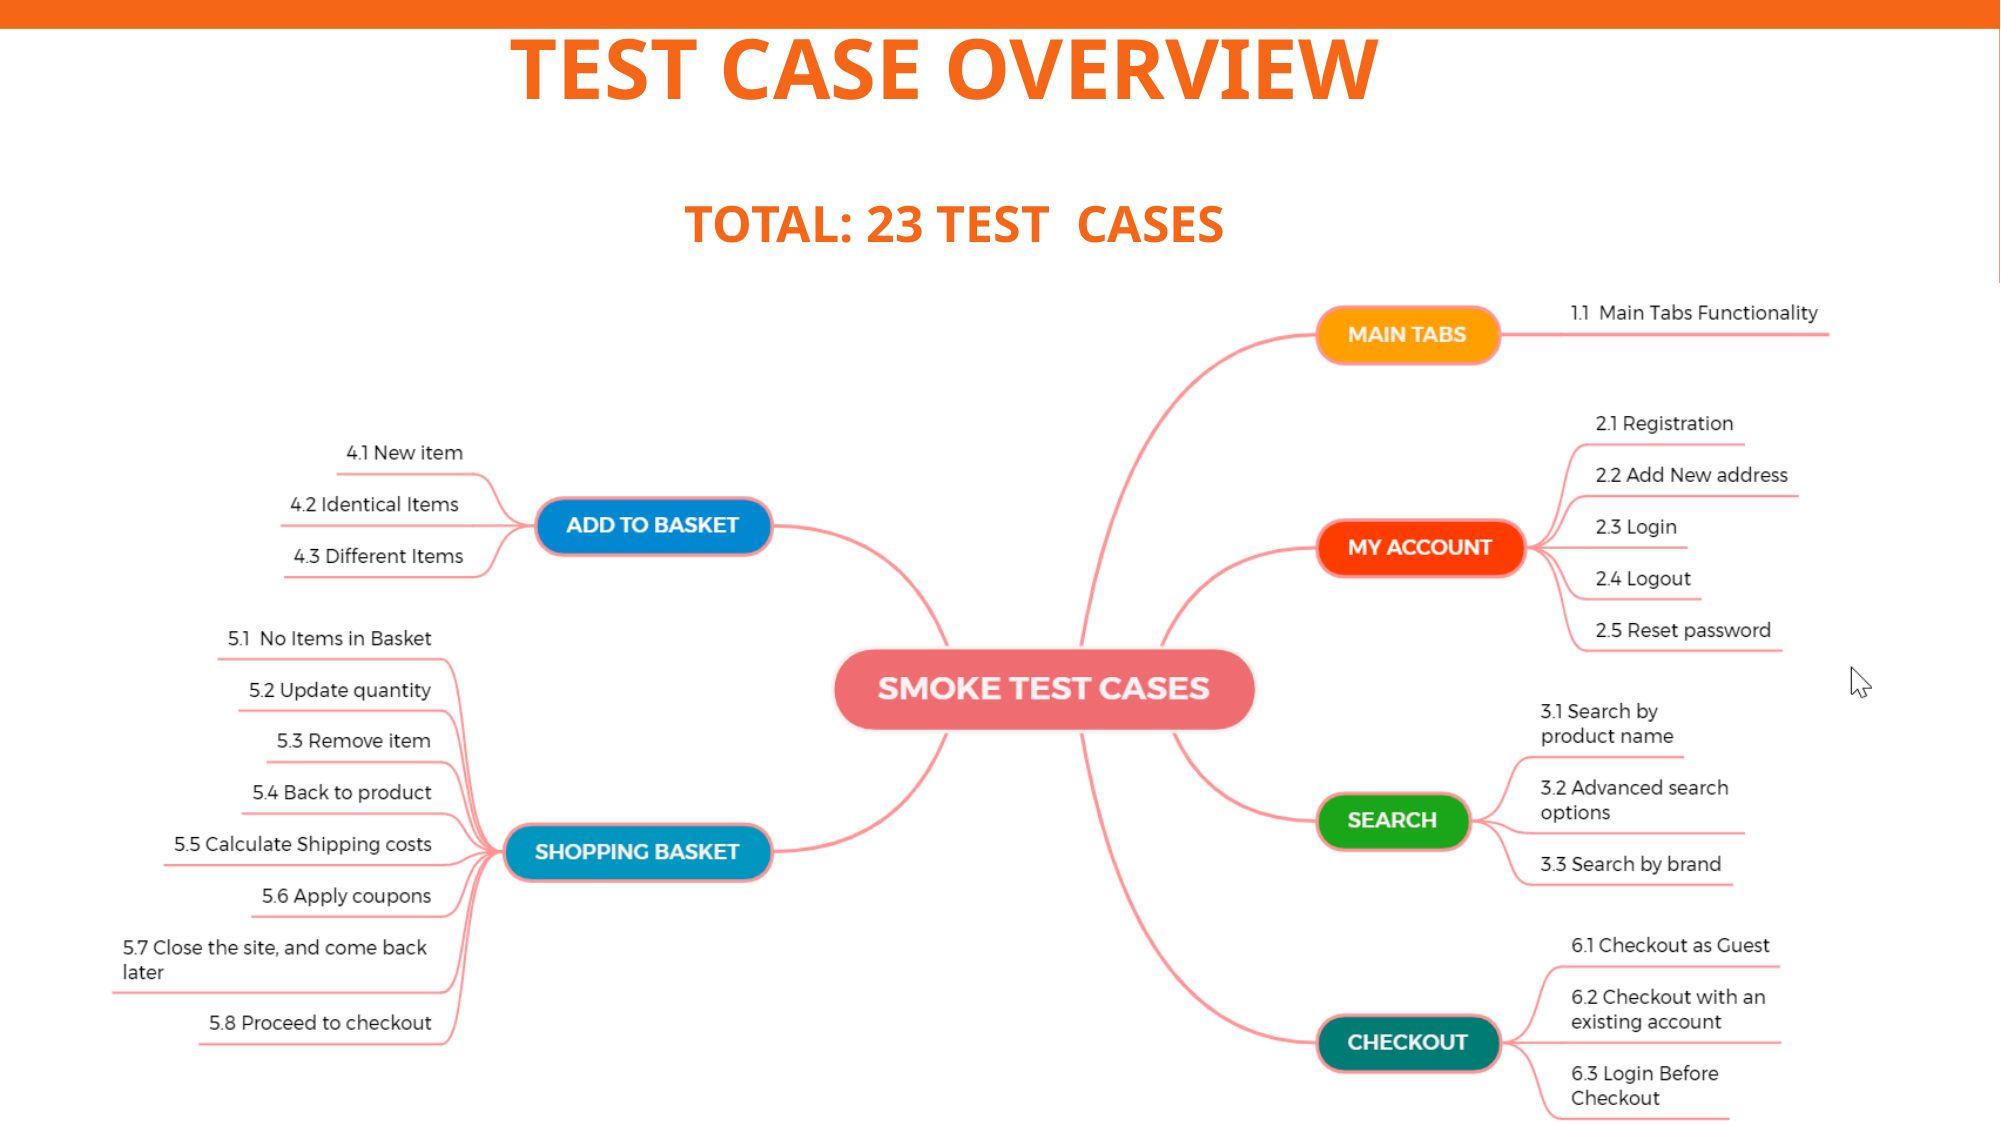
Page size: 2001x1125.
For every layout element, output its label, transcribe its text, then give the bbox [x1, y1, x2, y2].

title Test case overview Total: 23 Test cases [152, 0, 1758, 277]
picture [0, 283, 2000, 1125]
